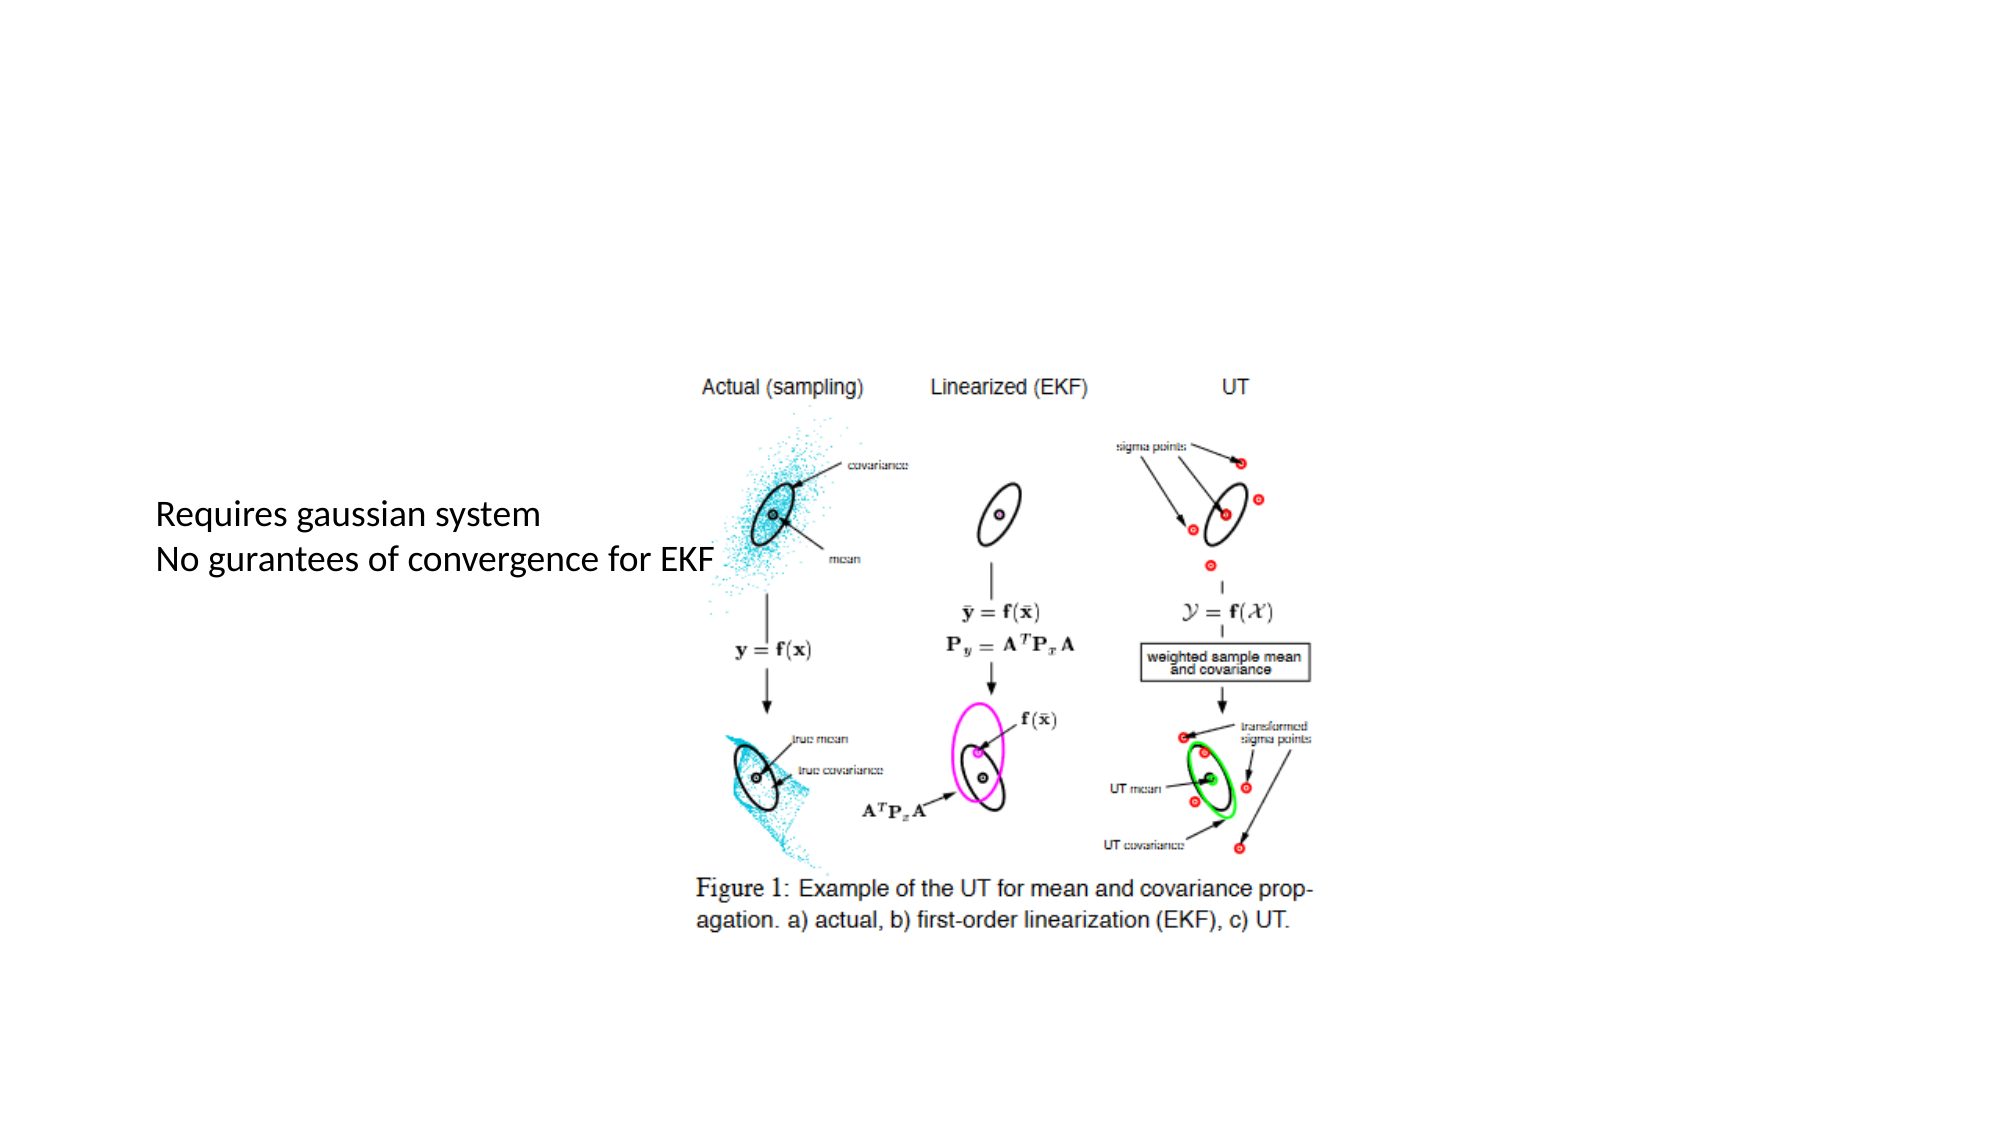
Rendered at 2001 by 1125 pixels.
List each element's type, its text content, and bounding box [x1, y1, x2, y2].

text_box Requires gaussian system No gurantees of convergence for EKF [140, 482, 673, 632]
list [673, 357, 1327, 956]
